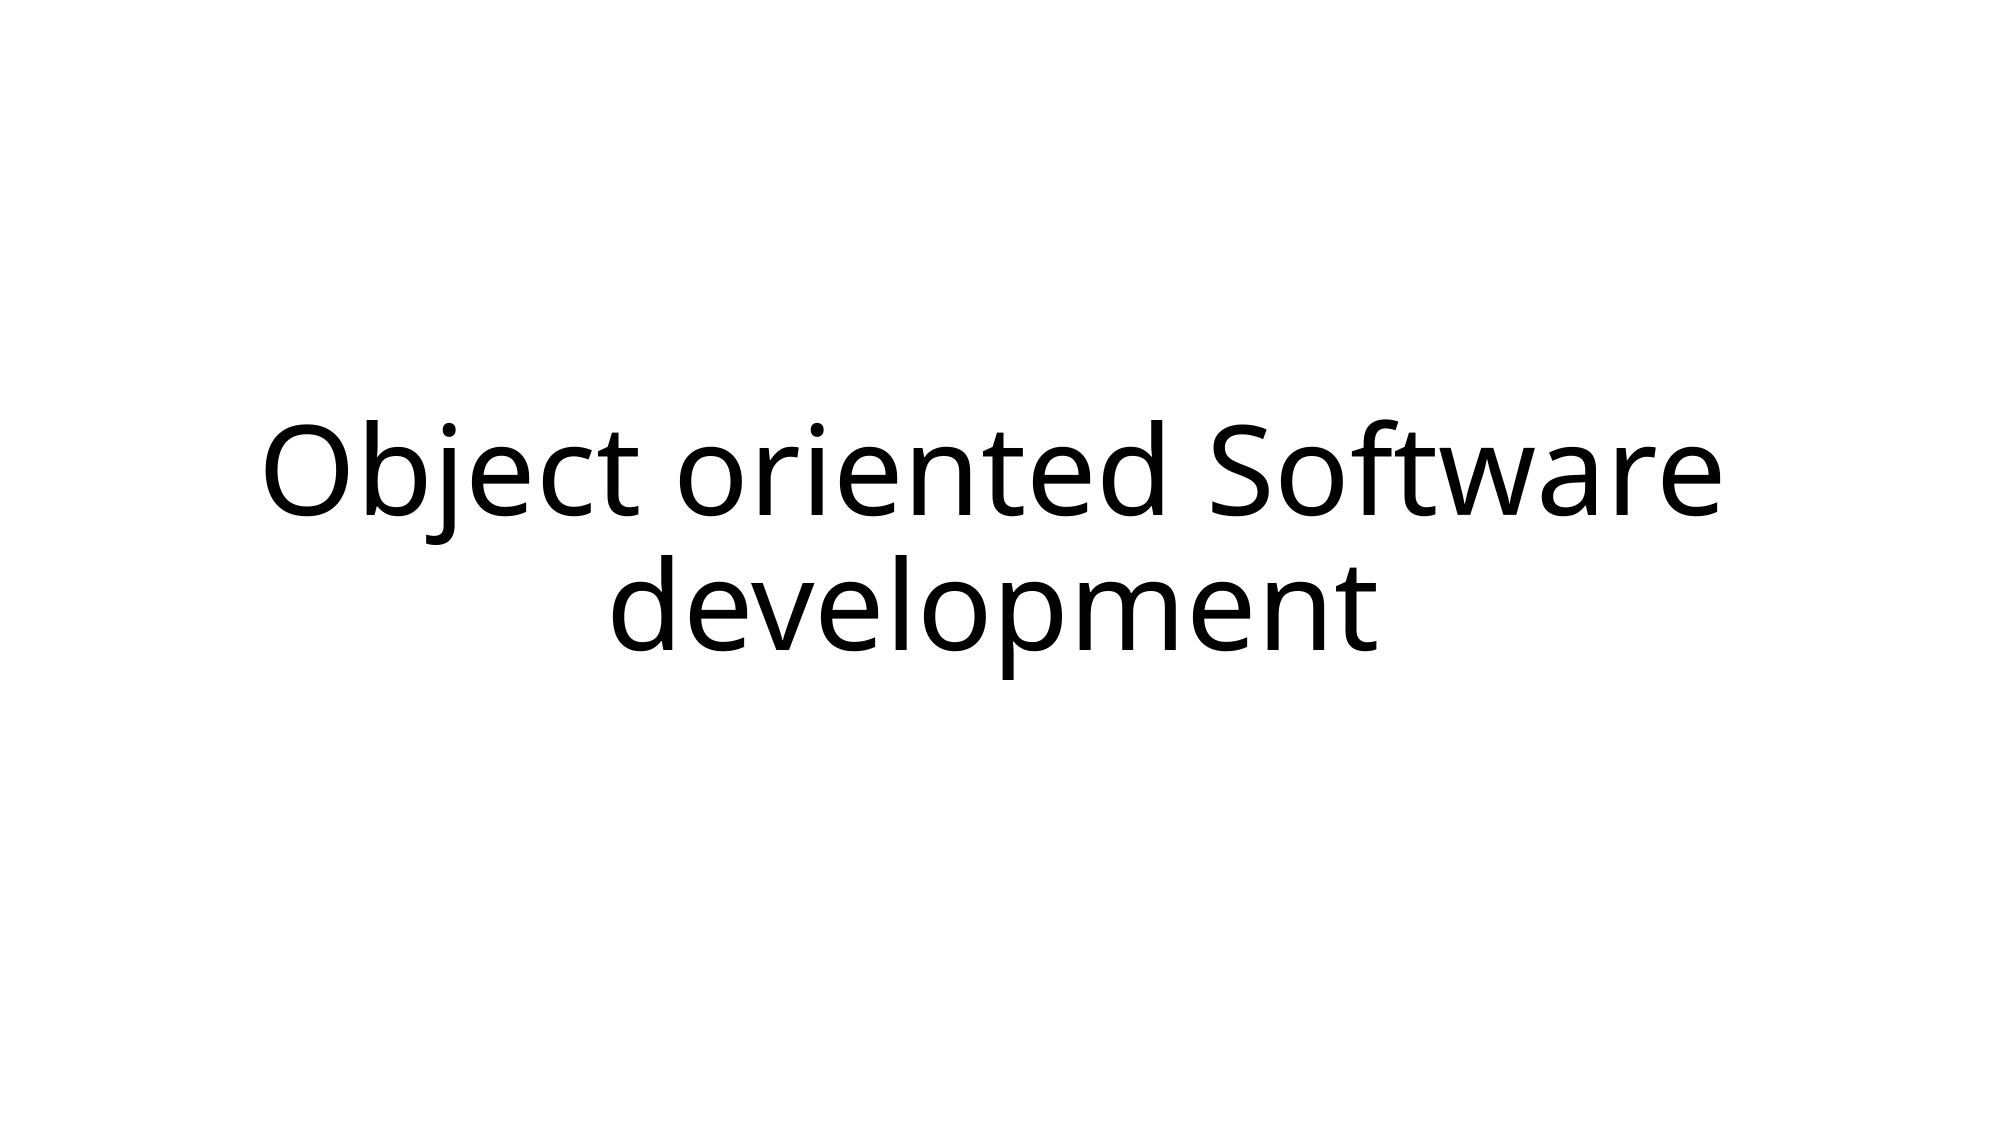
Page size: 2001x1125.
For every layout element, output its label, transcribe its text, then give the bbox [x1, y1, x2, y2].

title Object oriented Software development [243, 293, 1744, 686]
